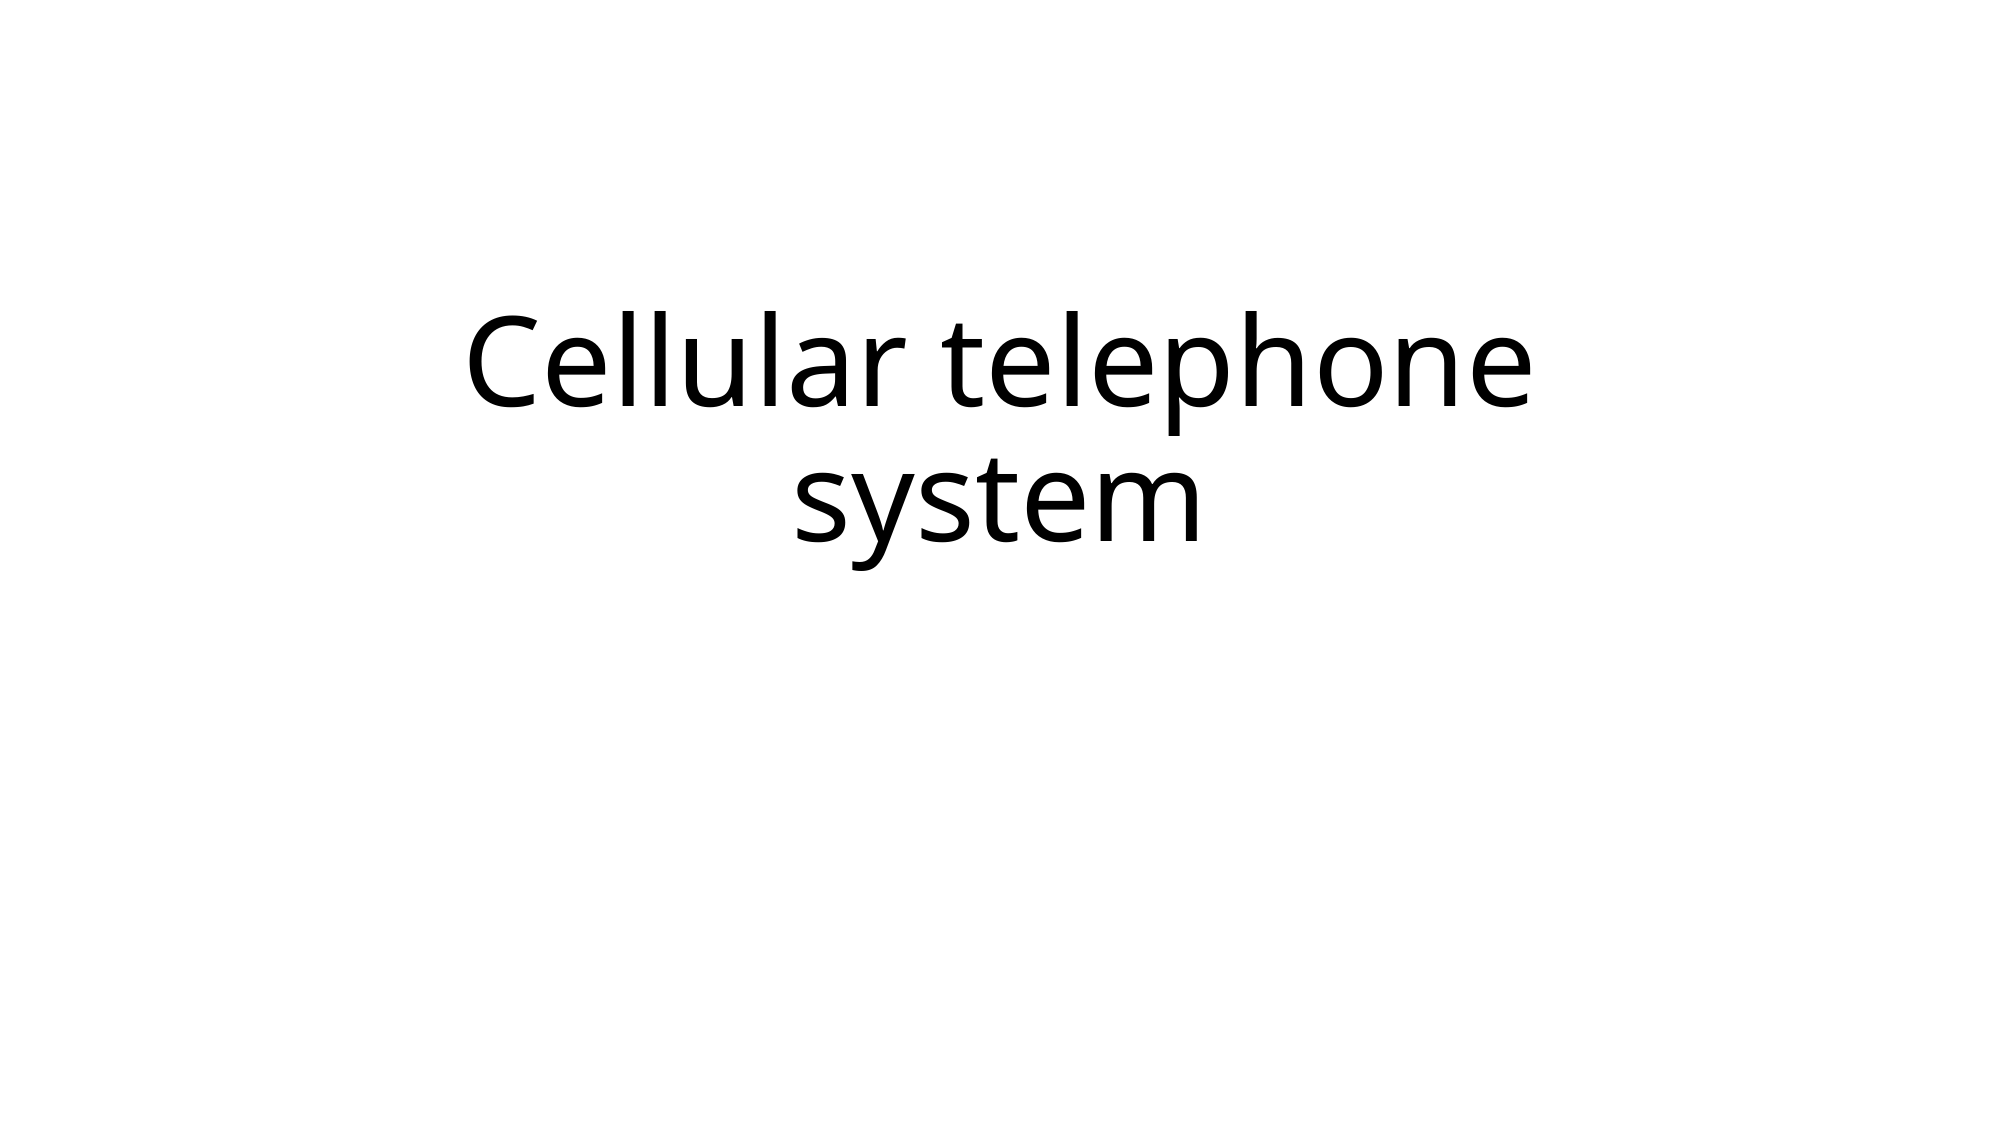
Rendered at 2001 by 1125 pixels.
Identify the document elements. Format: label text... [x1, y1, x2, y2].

title Cellular telephone system [249, 184, 1750, 576]
